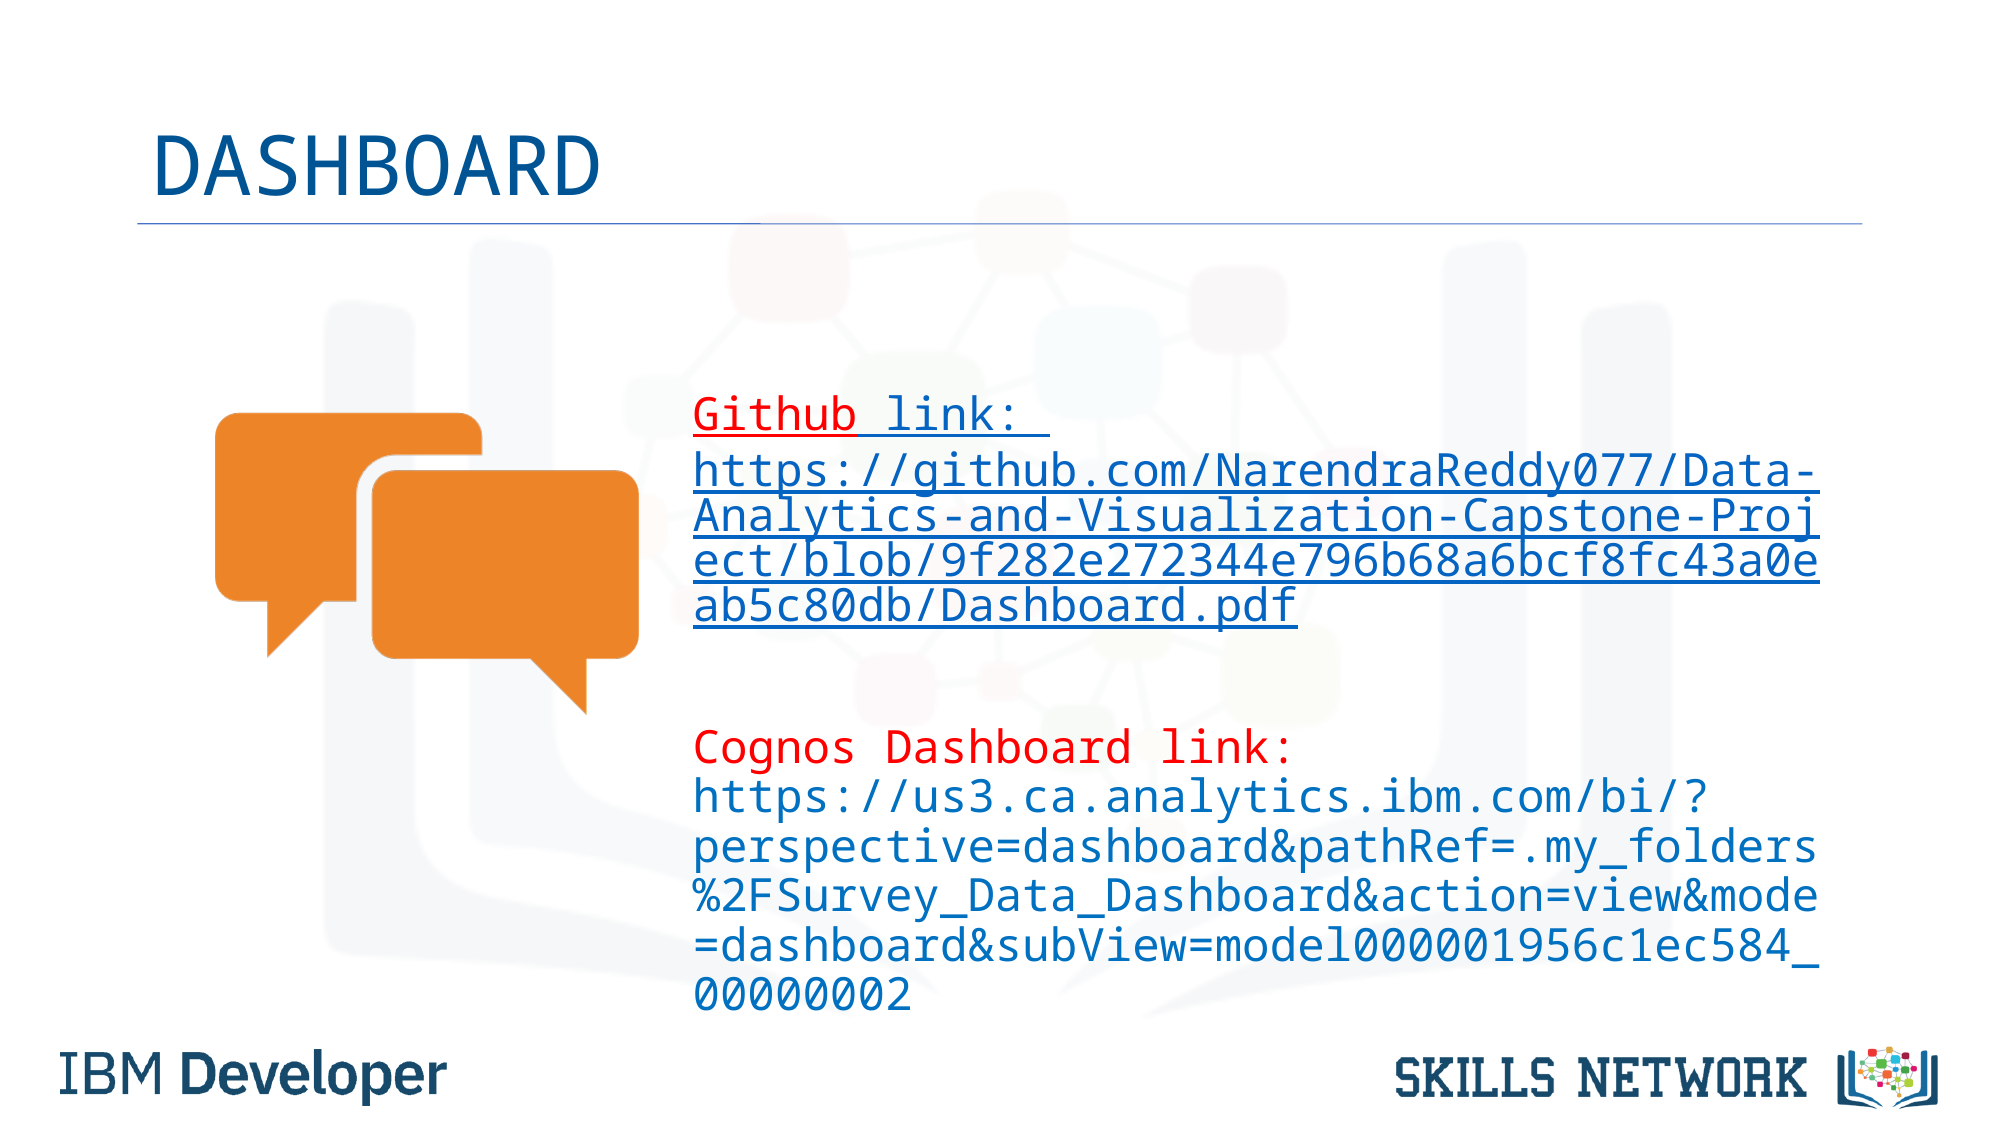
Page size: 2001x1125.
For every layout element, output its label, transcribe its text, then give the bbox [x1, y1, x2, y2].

picture [55, 1045, 459, 1108]
title DASHBOARD [137, 59, 1863, 278]
list Github link: https://github.com/NarendraReddy077/Data-Analytics-and-Visualization-Capstone-Project/blob/9f282e272344e796b68a6bcf8fc43a0eab5c80db/Dashboard.pdf Cognos Dashboard link: https://us3.ca.analytics.ibm.com/bi/?perspective=dashboard&pathRef=.my_folders%2FSurvey_Data_Dashboard&action=view&mode=dashboard&subView=model000001956c1ec584_00000002 [677, 378, 1863, 937]
picture [176, 311, 678, 813]
picture [1390, 1045, 1945, 1111]
